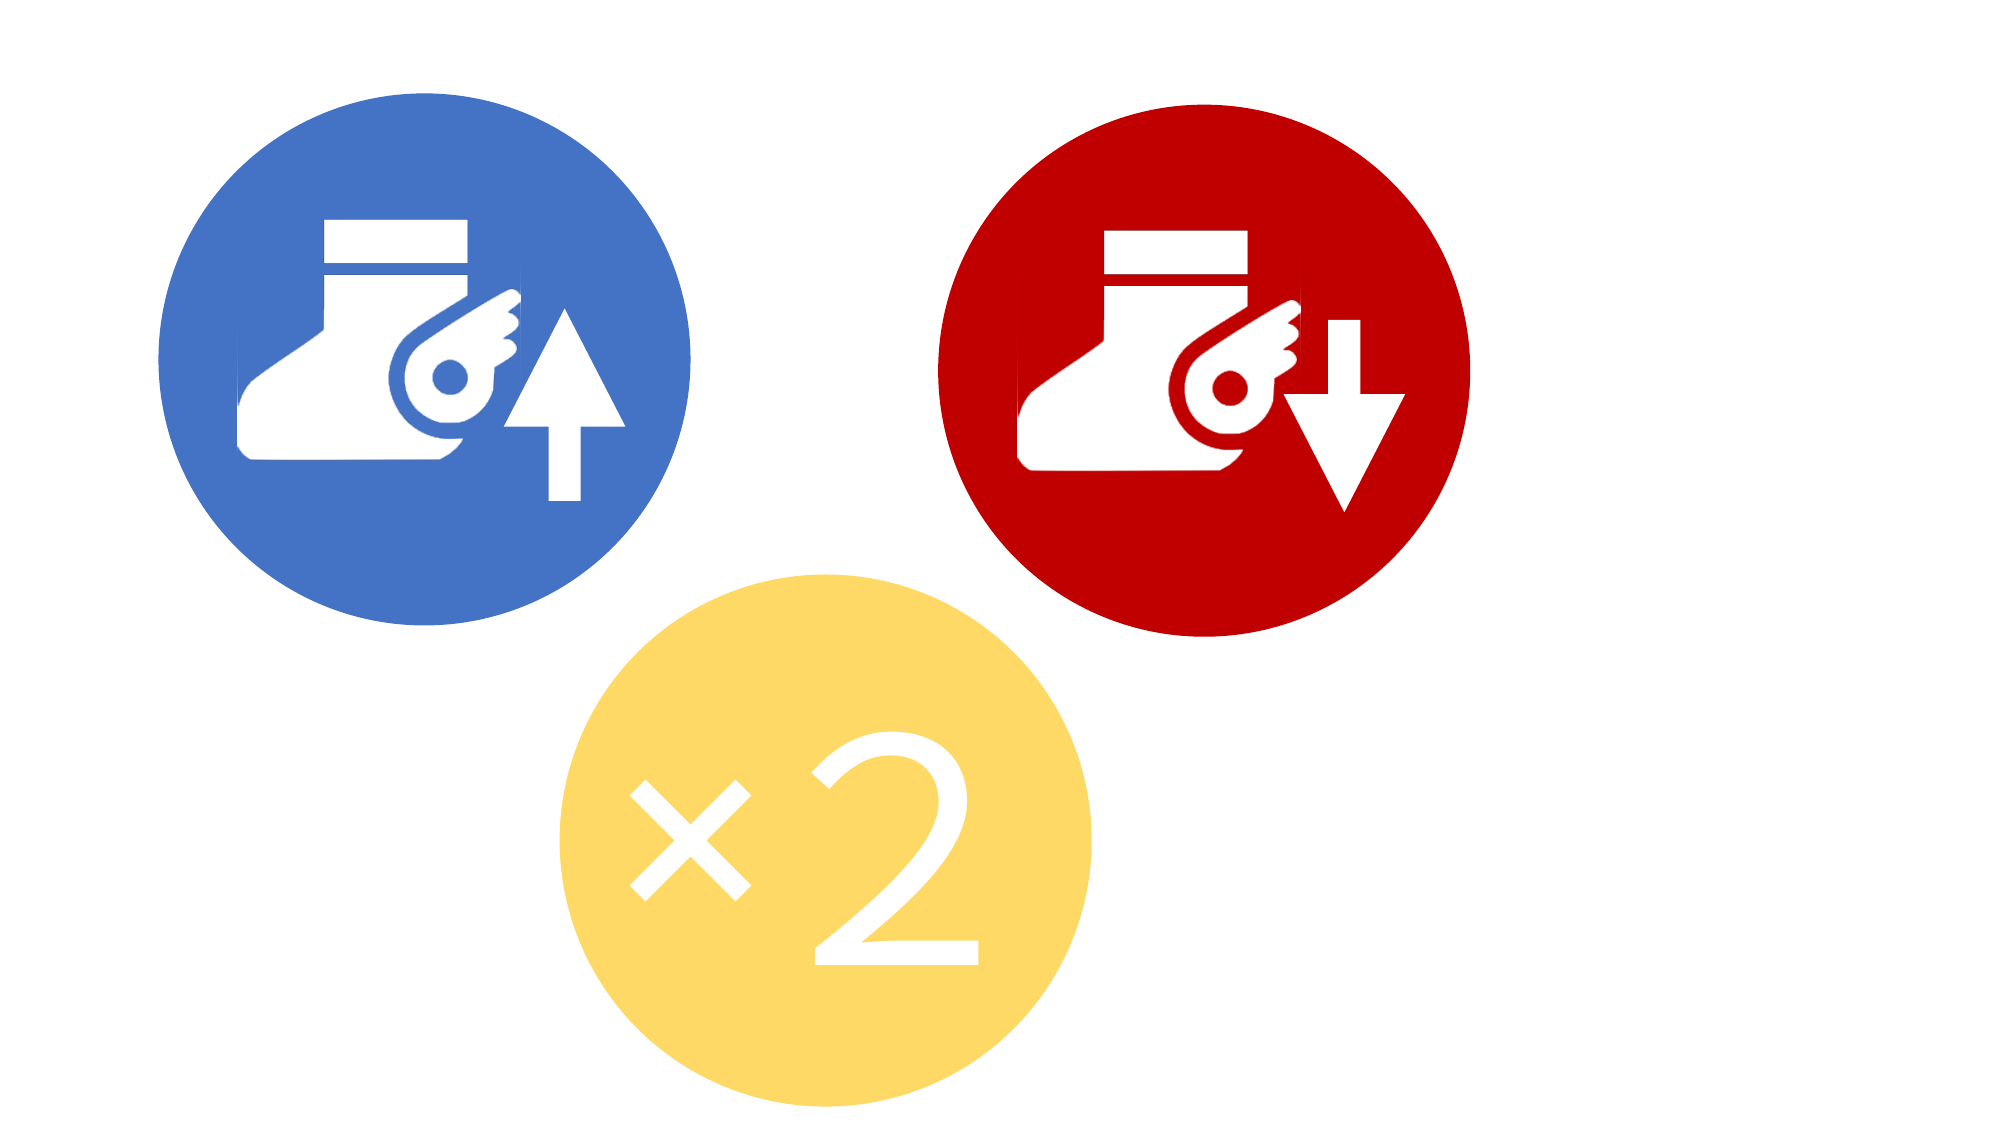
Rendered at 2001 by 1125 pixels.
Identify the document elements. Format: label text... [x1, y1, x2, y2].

text_box [1301, 318, 1407, 515]
text_box ２ [724, 645, 1028, 1035]
text_box [157, 92, 692, 627]
text_box [558, 573, 1009, 1108]
text_box [521, 306, 628, 502]
text_box [937, 103, 1472, 638]
picture [237, 198, 521, 482]
text_box [1028, 666, 1093, 1015]
picture [1017, 209, 1301, 493]
text_box [628, 778, 724, 903]
